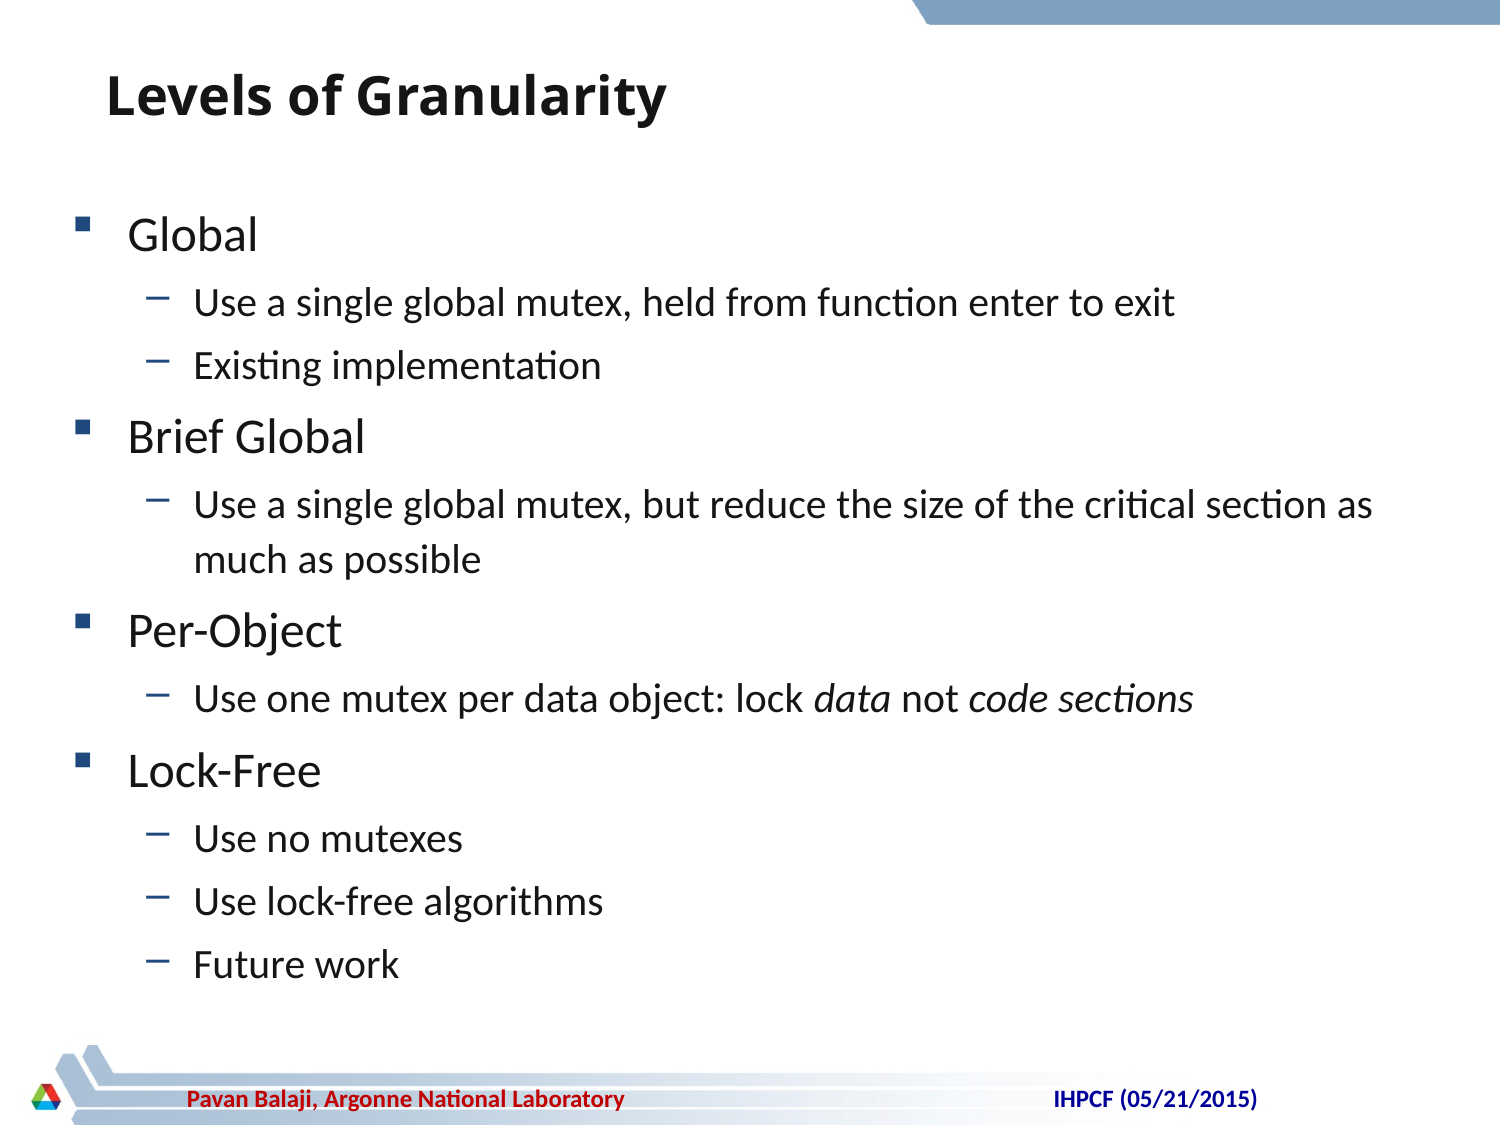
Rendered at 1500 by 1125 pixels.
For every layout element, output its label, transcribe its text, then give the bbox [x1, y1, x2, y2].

title Levels of Granularity [55, 53, 1361, 114]
picture [0, 1037, 1500, 1125]
list Global Use a single global mutex, held from function enter to exit Existing implementation Brief Global Use a single global mutex, but reduce the size of the critical section as much as possible Per-Object Use one mutex per data object: lock data not code sections Lock-Free Use no mutexes Use lock-free algorithms Future work [56, 187, 1463, 1038]
picture [0, 0, 1500, 26]
footer IHPCF (05/21/2015) [862, 1074, 1450, 1113]
